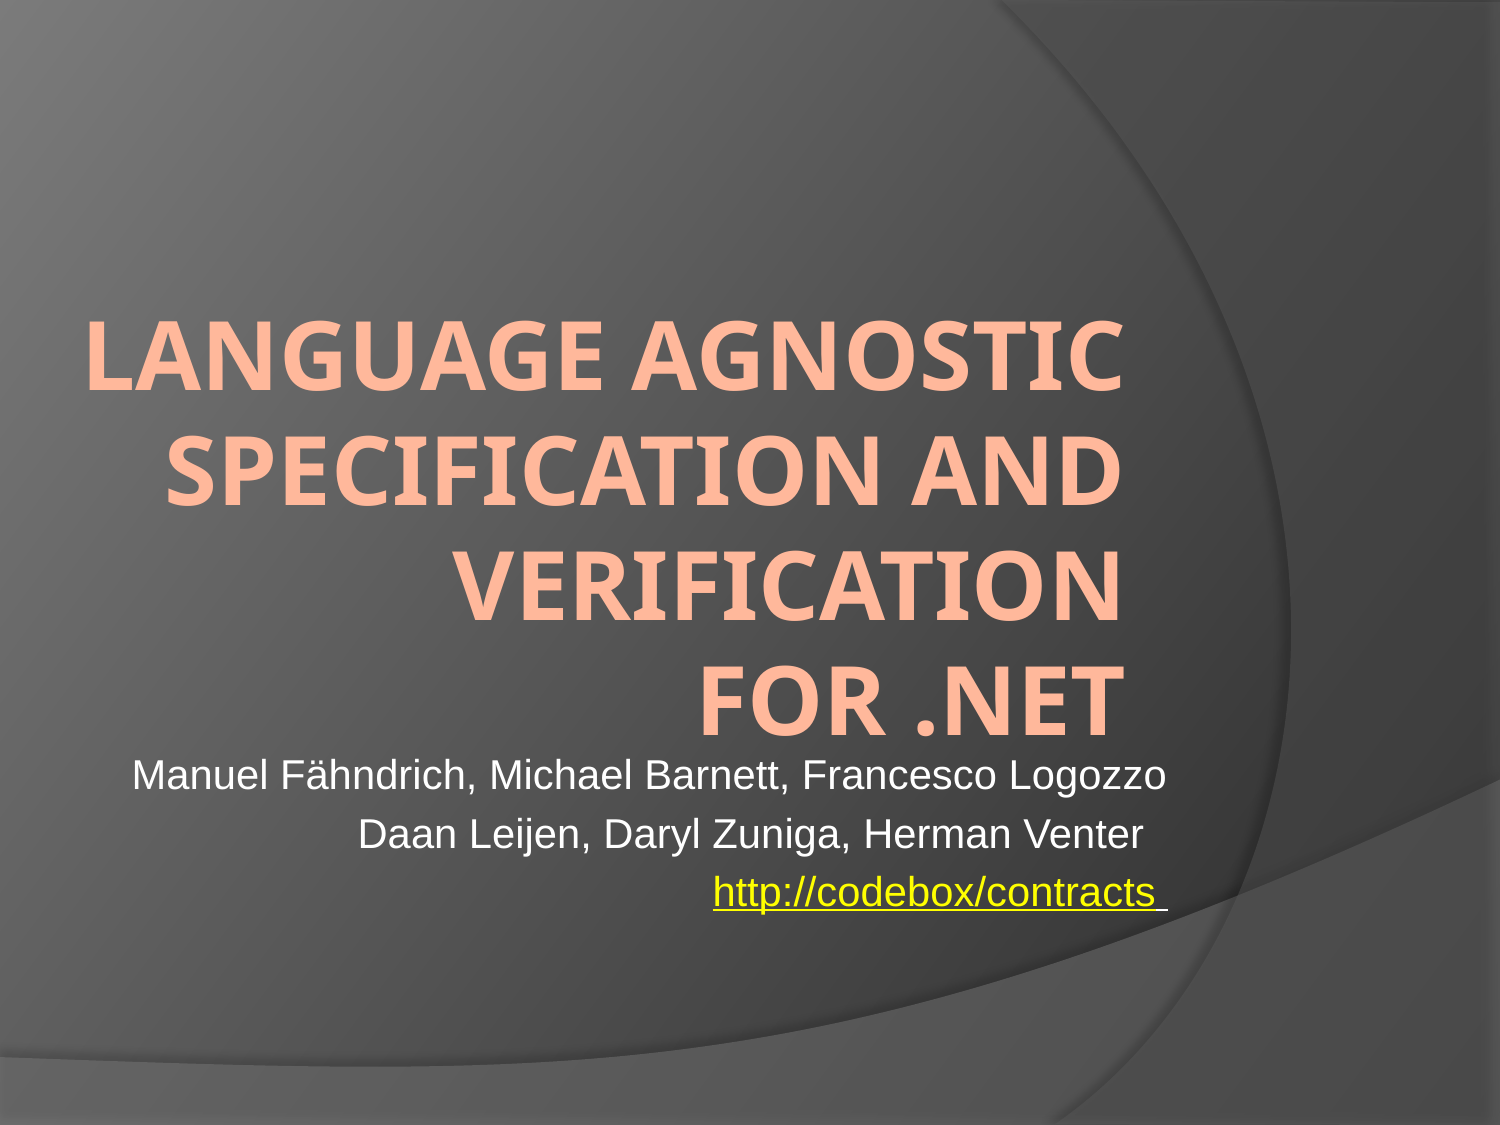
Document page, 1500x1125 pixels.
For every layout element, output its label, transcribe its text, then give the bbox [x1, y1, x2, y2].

subtitle Manuel Fähndrich, Michael Barnett, Francesco Logozzo Daan Leijen, Daryl Zuniga, Herman Venter http://codebox/contracts [75, 627, 1175, 915]
title Language Agnostic SPECIFICATION AND Verification For .NET [70, 287, 1134, 690]
